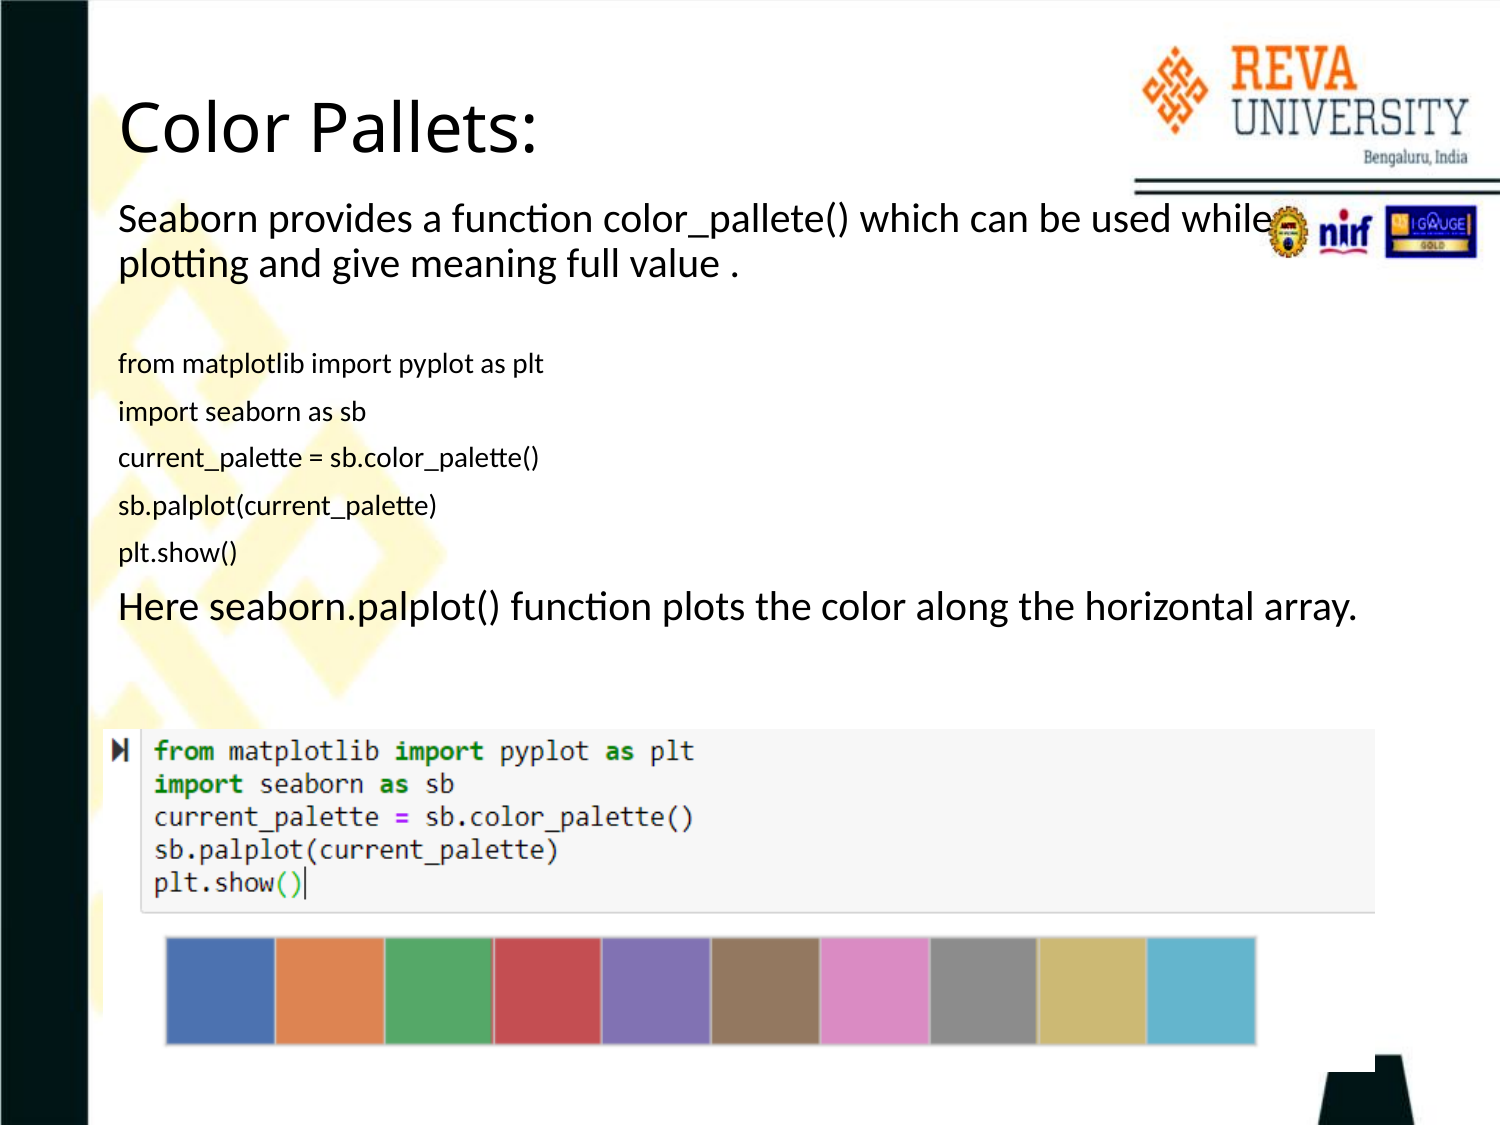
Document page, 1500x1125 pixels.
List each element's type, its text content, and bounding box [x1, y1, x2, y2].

list Seaborn provides a function color_pallete() which can be used while plotting and give meaning full value . from matplotlib import pyplot as plt import seaborn as sb current_palette = sb.color_palette() sb.palplot(current_palette) plt.show() Here seaborn.palplot() function plots the color along the horizontal array. [103, 188, 1397, 1014]
picture [0, 0, 1500, 1125]
title Color Pallets: [103, 59, 1397, 188]
